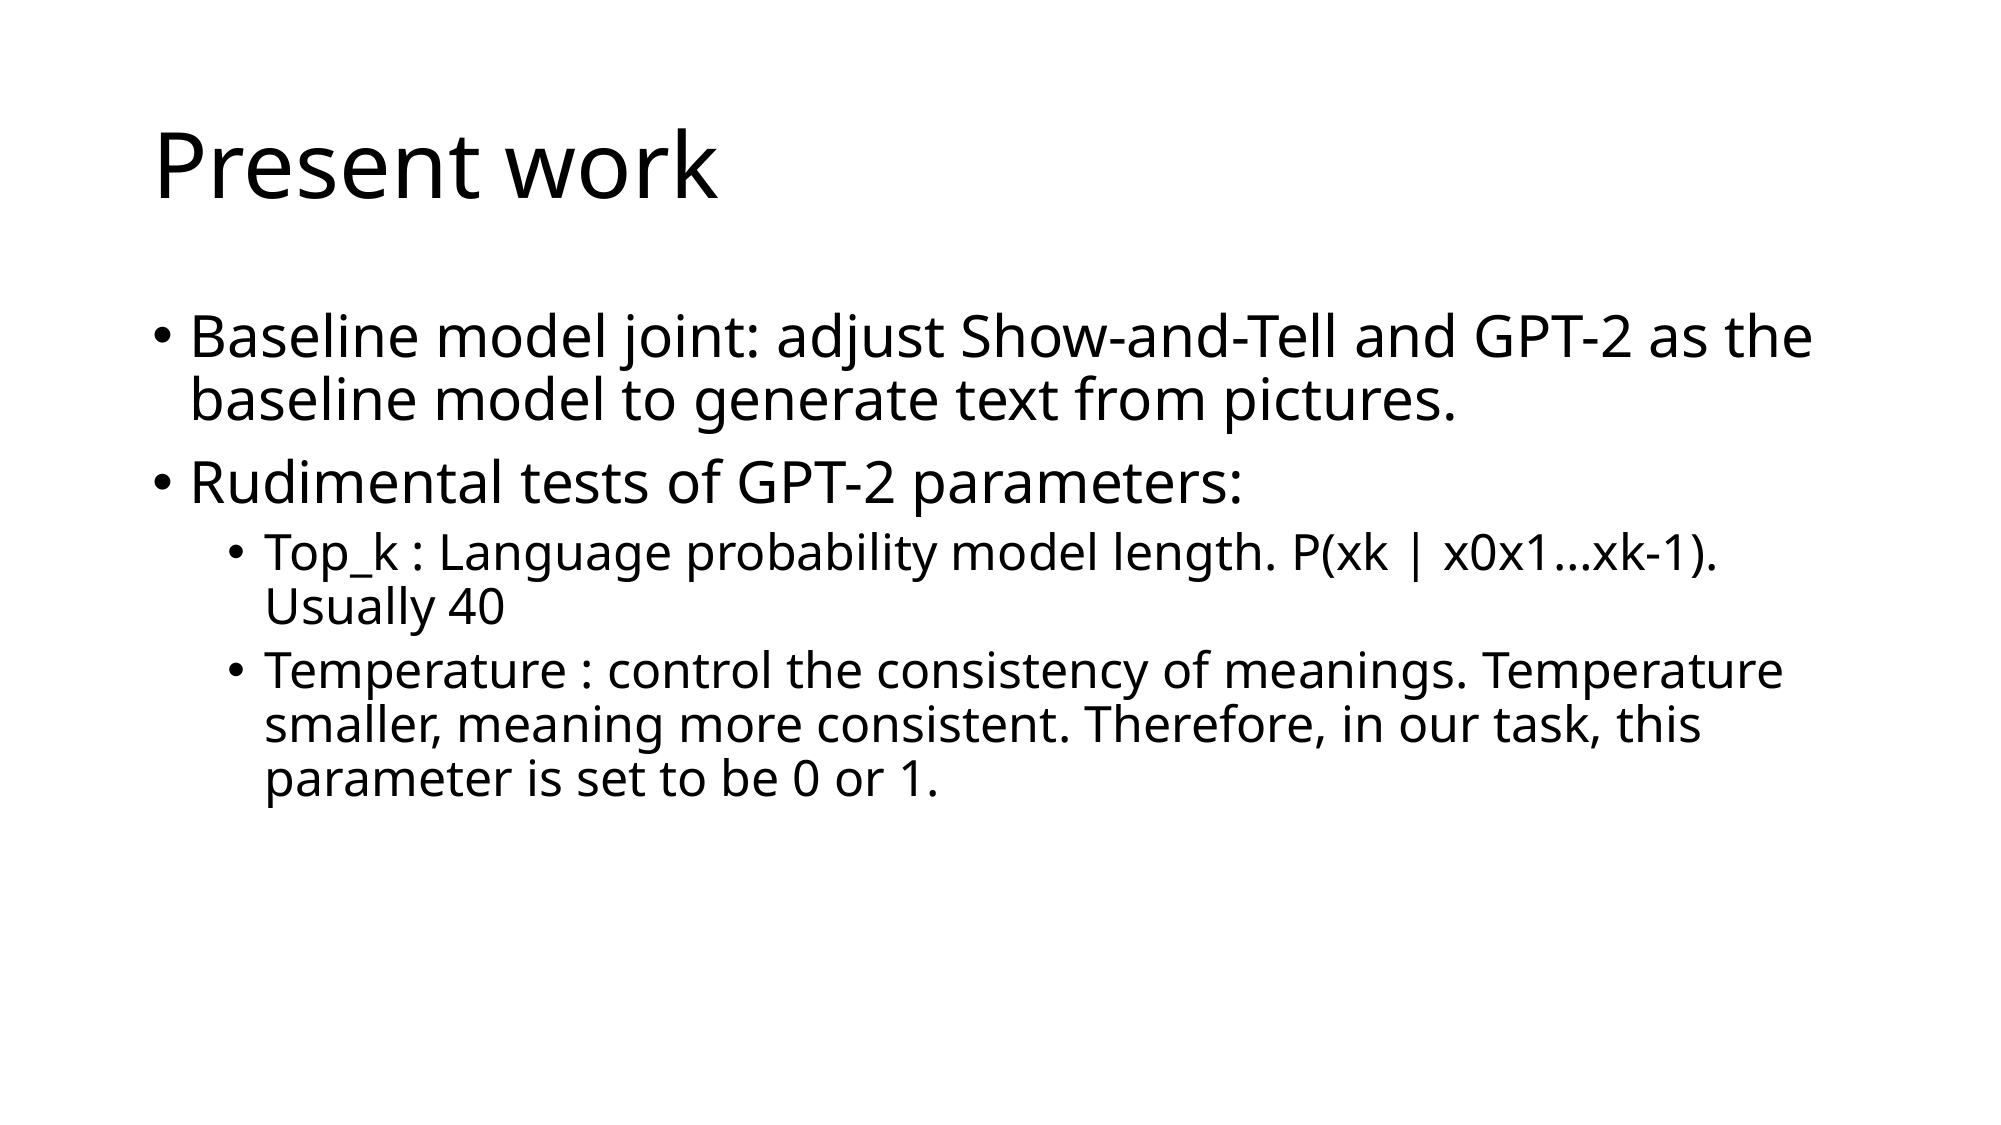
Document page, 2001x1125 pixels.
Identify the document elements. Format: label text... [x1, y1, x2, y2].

list Baseline model joint: adjust Show-and-Tell and GPT-2 as the baseline model to generate text from pictures. Rudimental tests of GPT-2 parameters: Top_k : Language probability model length. P(xk | x0x1…xk-1). Usually 40 Temperature : control the consistency of meanings. Temperature smaller, meaning more consistent. Therefore, in our task, this parameter is set to be 0 or 1. [137, 299, 1863, 1014]
title Present work [137, 59, 1863, 278]
